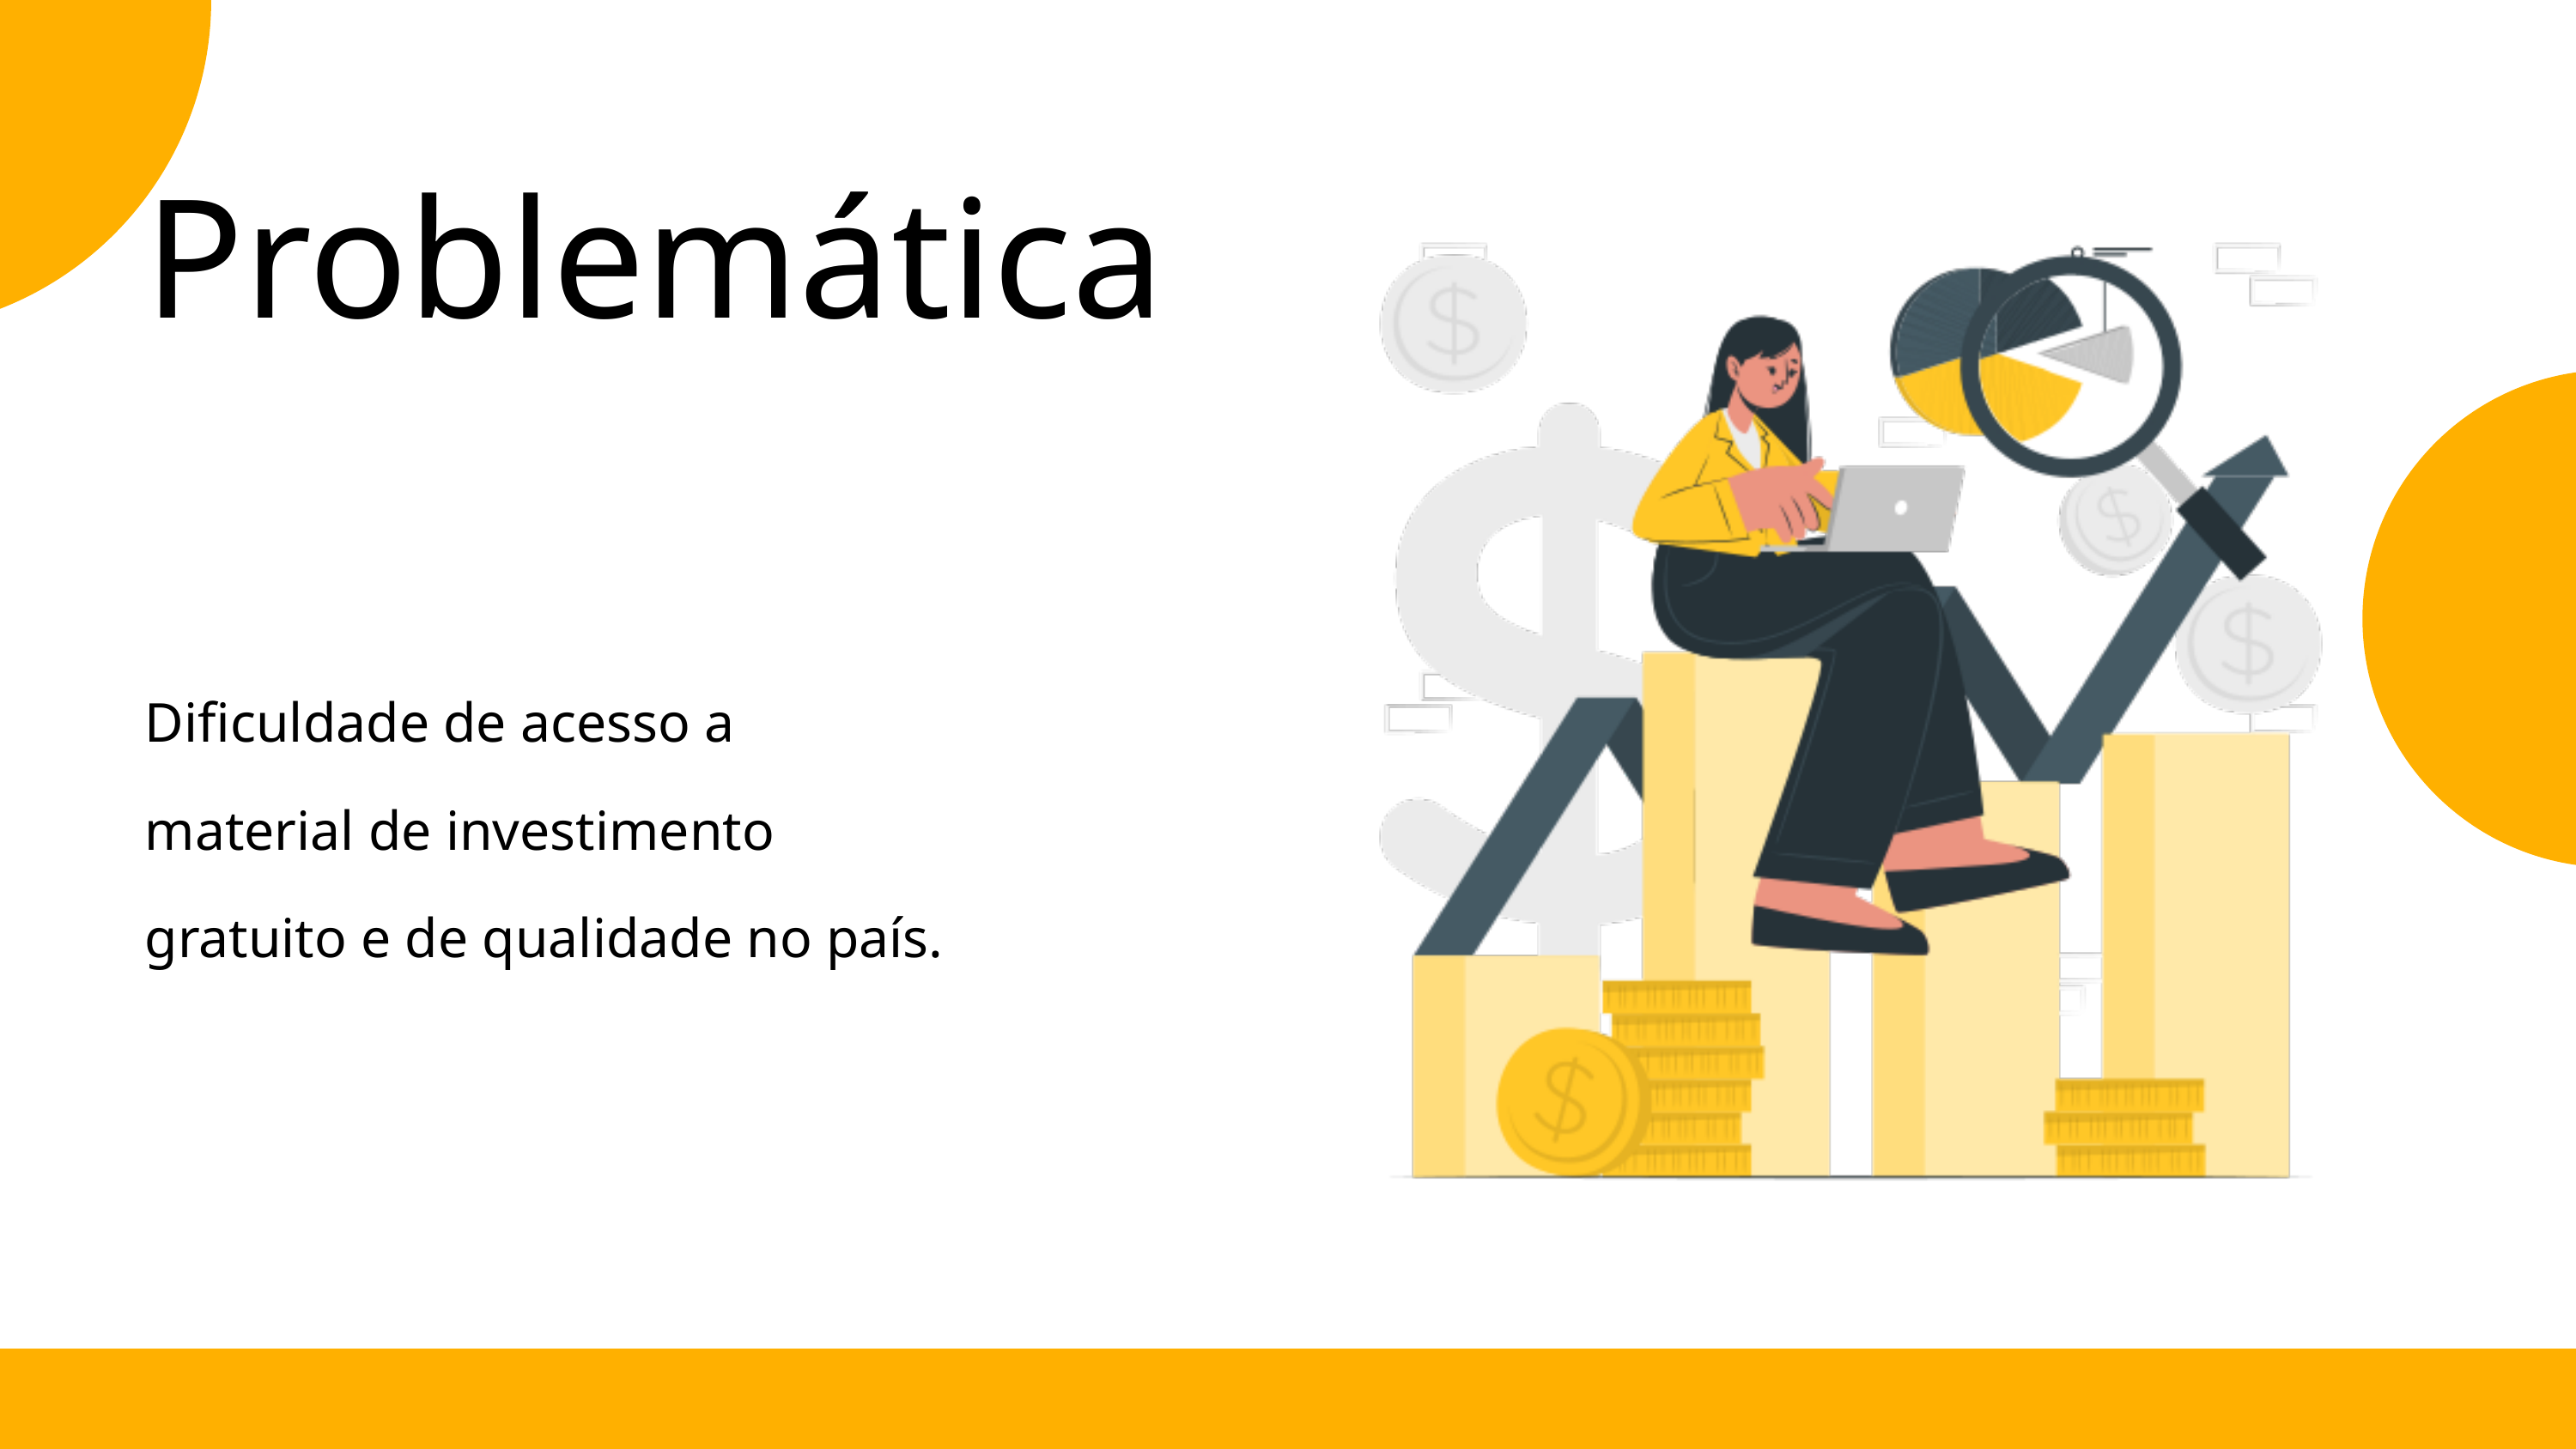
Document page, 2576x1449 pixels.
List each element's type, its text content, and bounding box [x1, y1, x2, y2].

text_box [1272, 144, 2432, 1304]
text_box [0, 0, 212, 332]
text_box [2362, 369, 2576, 868]
text_box Problemática [144, 120, 1271, 351]
text_box Dificuldade de acesso a material de investimento gratuito e de qualidade no país. [144, 646, 1004, 968]
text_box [0, 1349, 2576, 1449]
